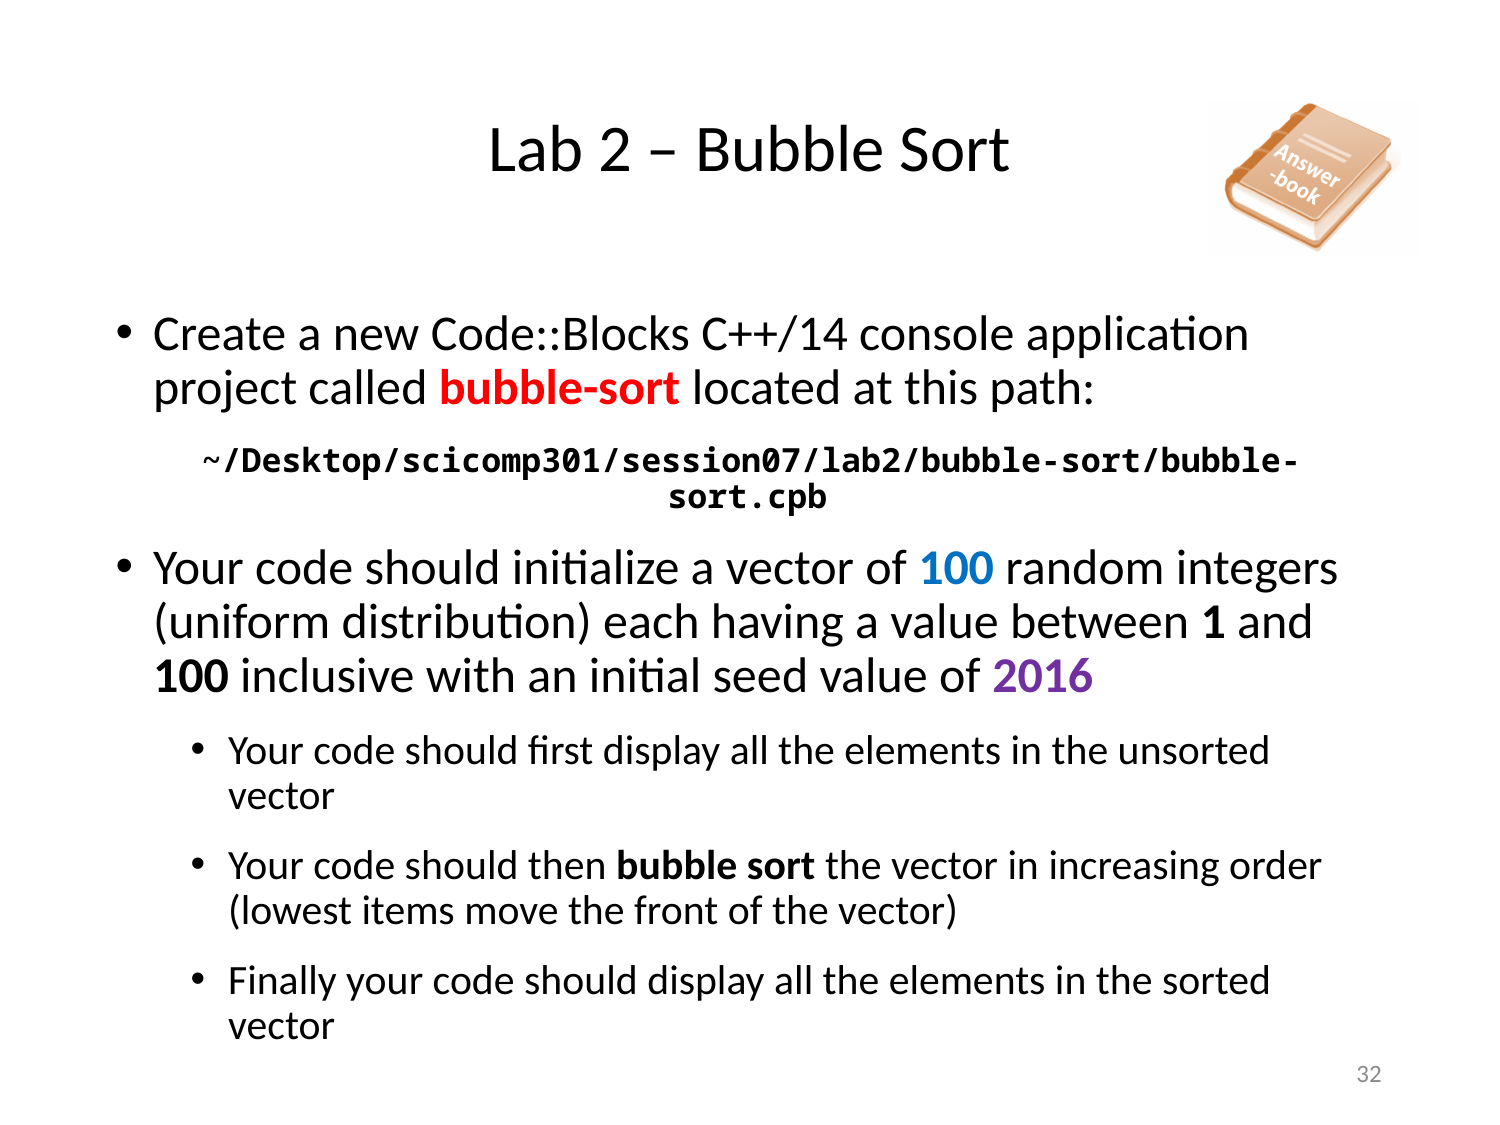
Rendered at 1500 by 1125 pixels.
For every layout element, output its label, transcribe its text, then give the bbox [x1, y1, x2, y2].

slide_number 32 [1059, 1042, 1397, 1103]
list Create a new Code::Blocks C++/14 console application project called bubble-sort located at this path: ~/Desktop/scicomp301/session07/lab2/bubble-sort/bubble-sort.cpb Your code should initialize a vector of 100 random integers (uniform distribution) each having a value between 1 and 100 inclusive with an initial seed value of 2016 Your code should first display all the elements in the unsorted vector Your code should then bubble sort the vector in increasing order (lowest items move the front of the vector) Finally your code should display all the elements in the sorted vector [100, 299, 1395, 1043]
title Lab 2 – Bubble Sort [103, 59, 1397, 241]
picture [1209, 100, 1418, 257]
